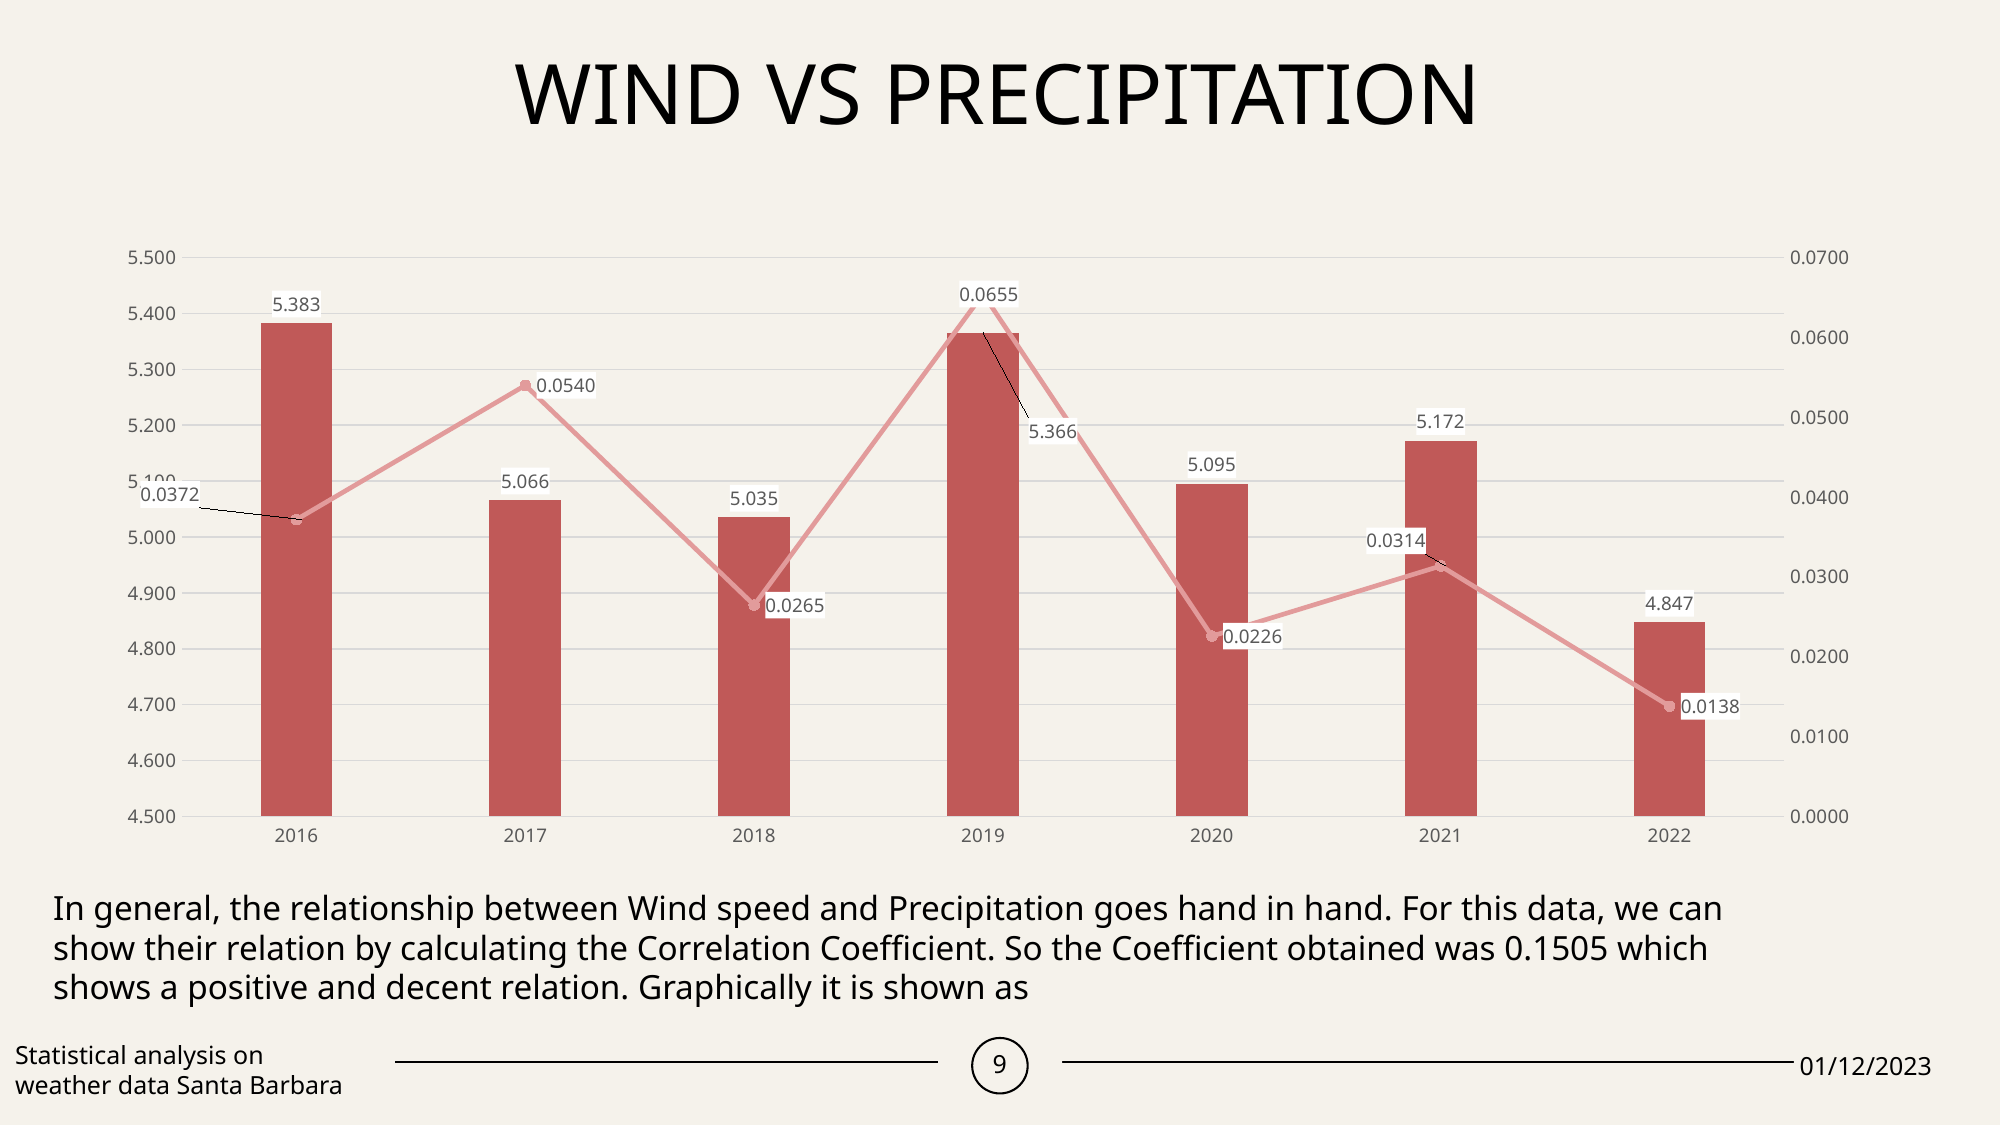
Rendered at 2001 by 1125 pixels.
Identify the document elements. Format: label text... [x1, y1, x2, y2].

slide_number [1793, 1038, 1938, 1094]
chart [72, 135, 1928, 880]
footer Statistical analysis on weather data Santa Barbara [0, 1032, 395, 1107]
title WIND VS PRECIPITATION [96, 31, 1901, 135]
slide_number 9 [971, 1036, 1029, 1095]
text_box In general, the relationship between Wind speed and Precipitation goes hand in hand. For this data, we can show their relation by calculating the Correlation Coefficient. So the Coefficient obtained was 0.1505 which shows a positive and decent relation. Graphically it is shown as [38, 879, 1816, 1015]
